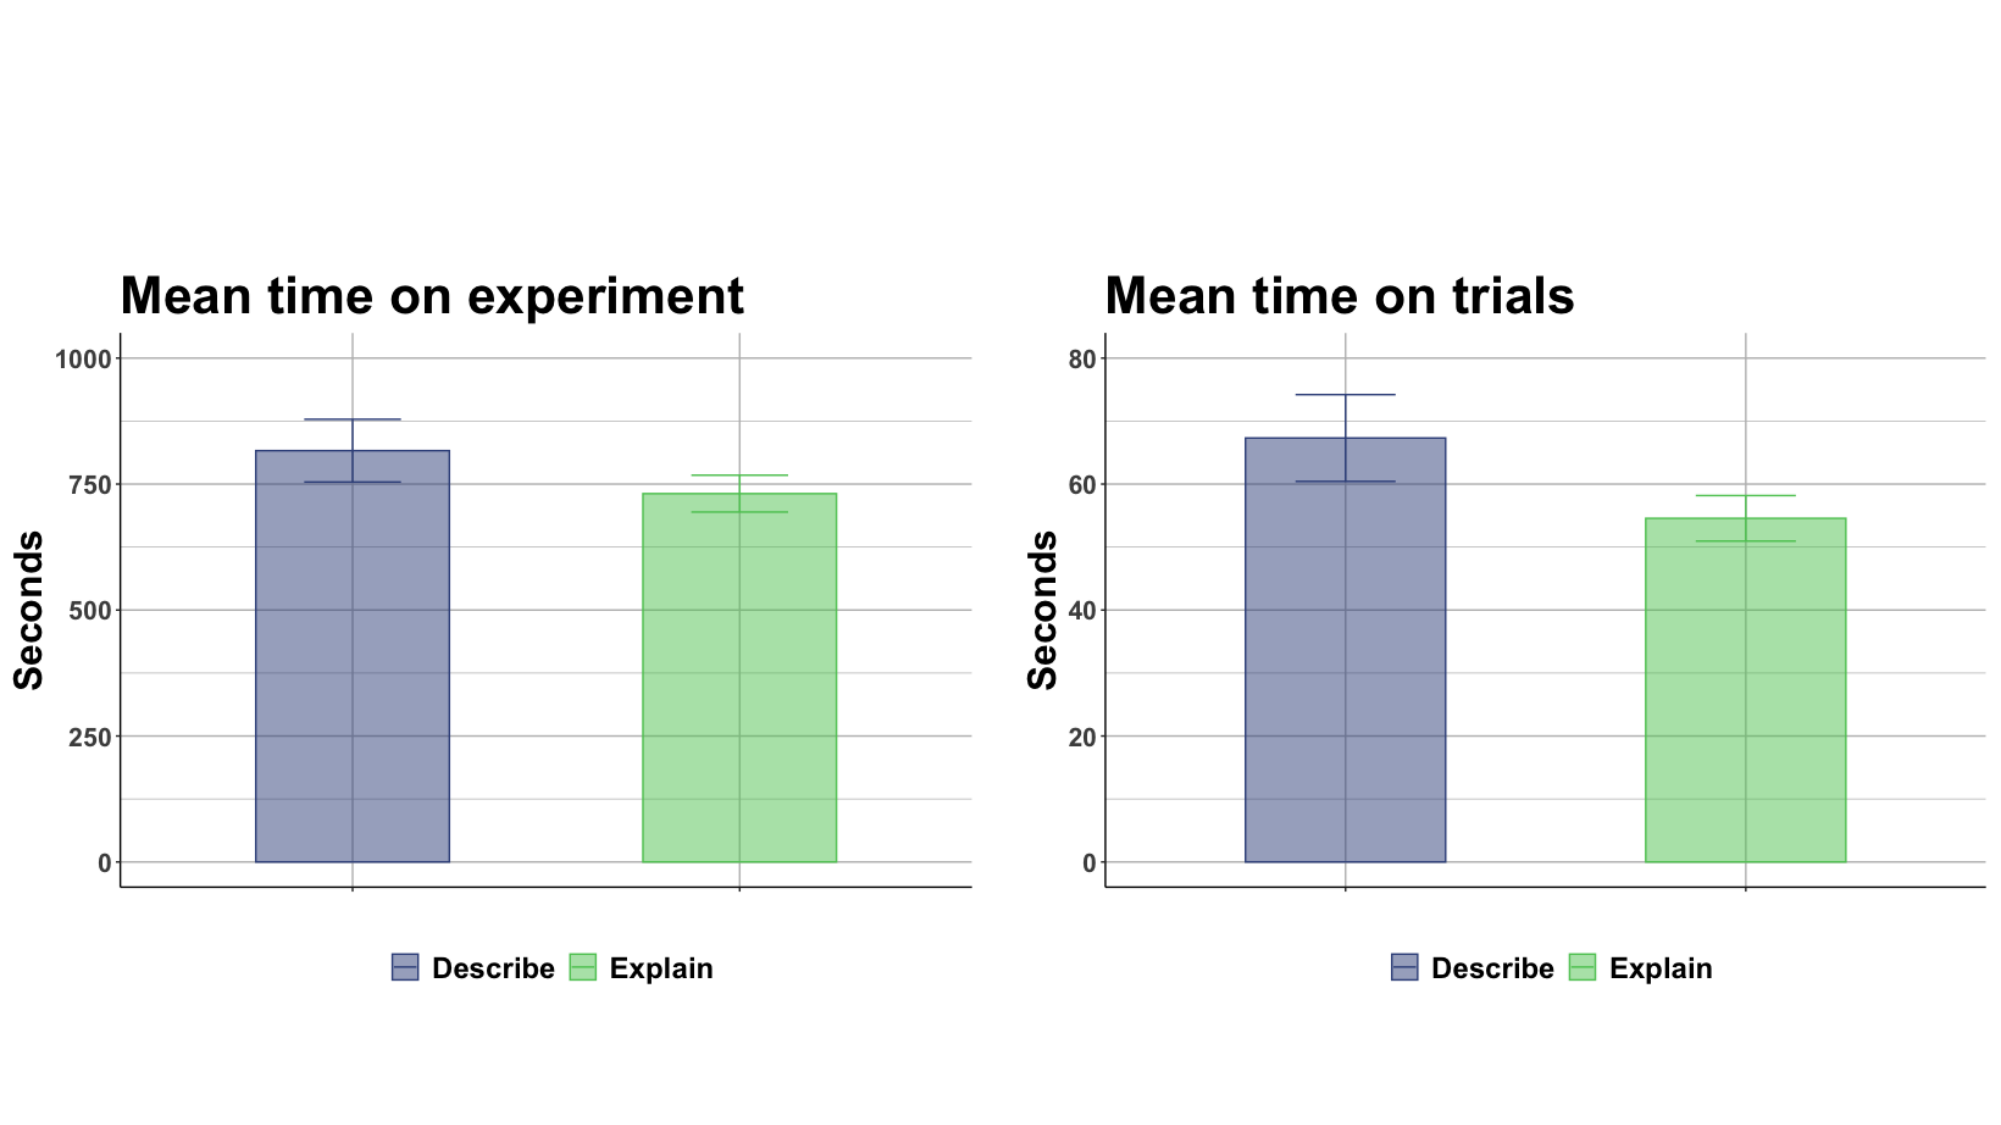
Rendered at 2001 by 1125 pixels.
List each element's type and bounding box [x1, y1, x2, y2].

picture [1019, 267, 1995, 999]
picture [5, 267, 981, 999]
